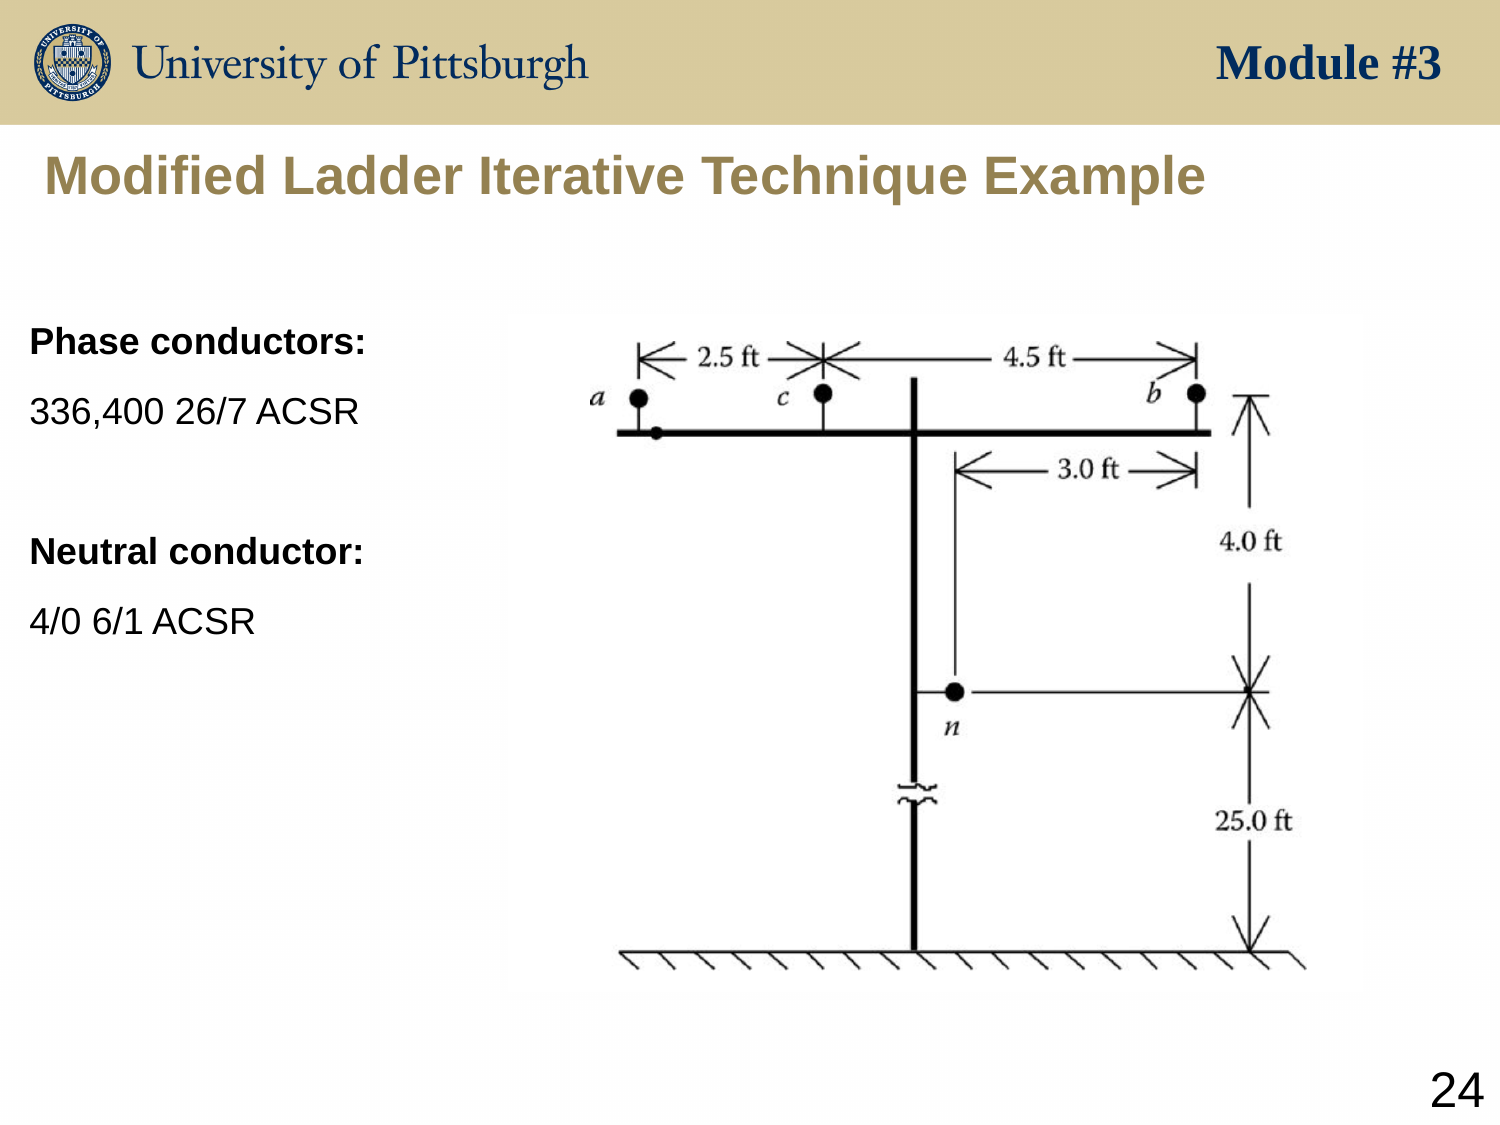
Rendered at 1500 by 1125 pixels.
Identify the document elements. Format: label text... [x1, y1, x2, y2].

title Modified Ladder Iterative Technique Example [29, 125, 1500, 221]
slide_number 24 [1362, 1050, 1500, 1125]
text_box Phase conductors: 336,400 26/7 ACSR Neutral conductor: 4/0 6/1 ACSR [14, 309, 765, 650]
text_box Module #3 [604, 22, 1457, 97]
picture [0, 1, 1500, 1125]
